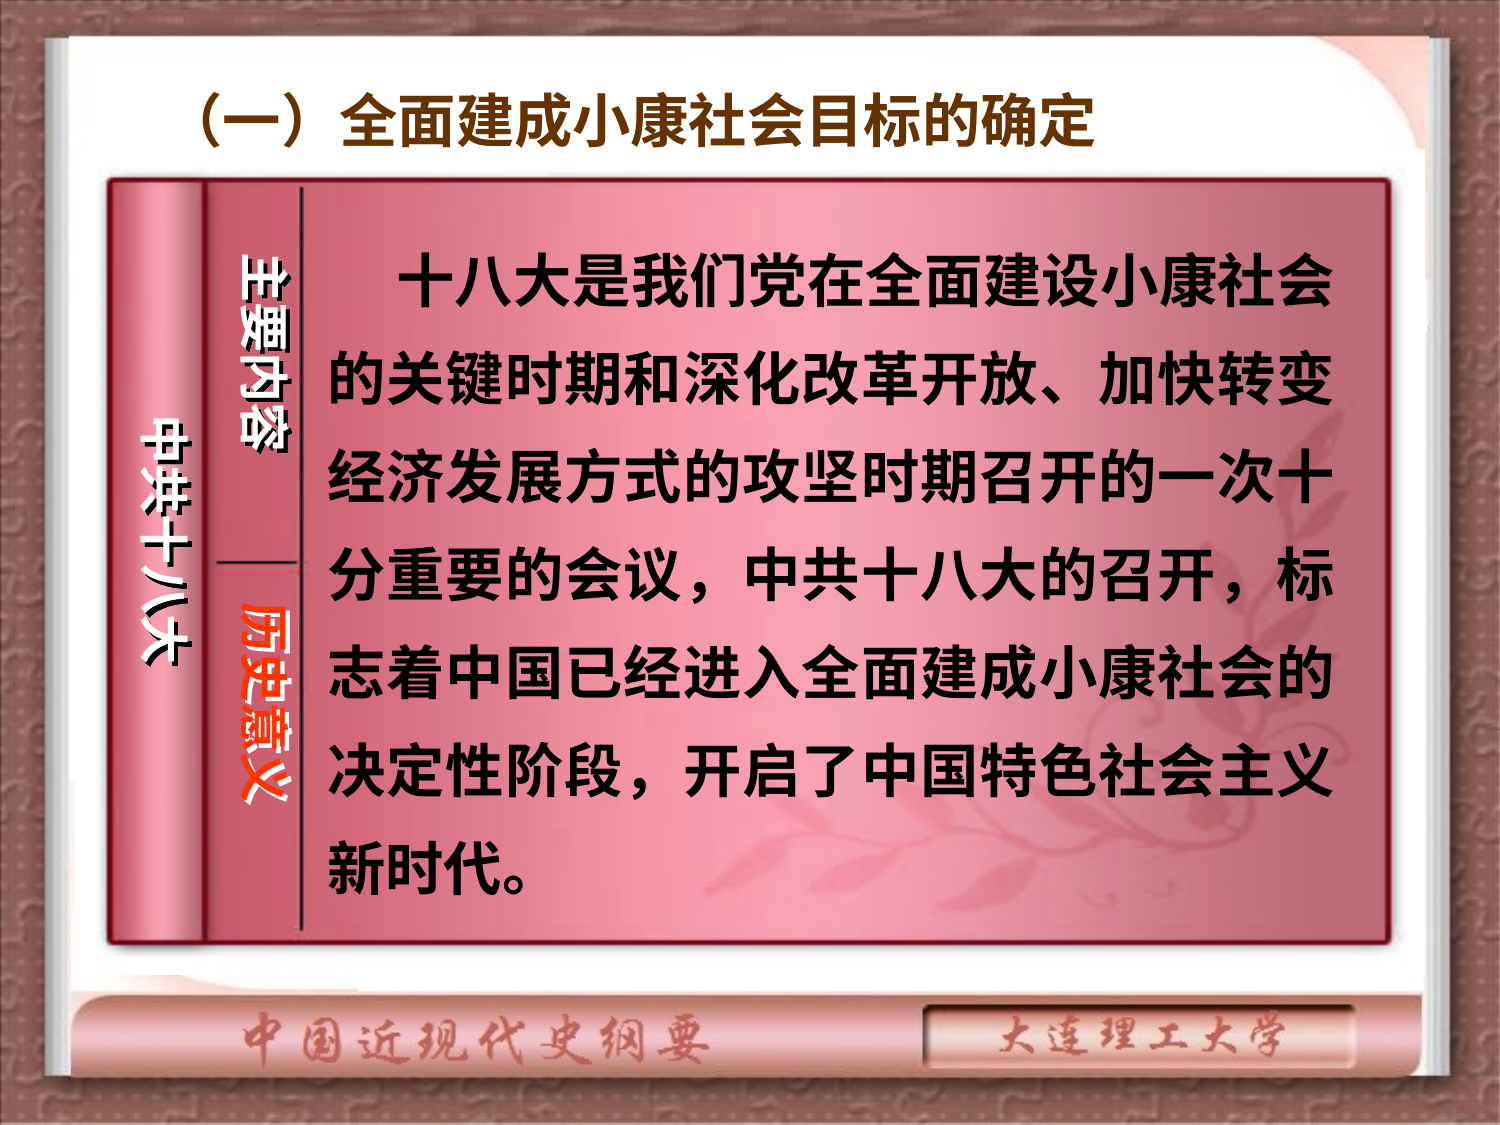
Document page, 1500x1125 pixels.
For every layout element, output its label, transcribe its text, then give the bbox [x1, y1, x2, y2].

picture [0, 0, 1500, 1125]
text_box （一）全面建成小康社会目标的确定 [149, 62, 1213, 149]
